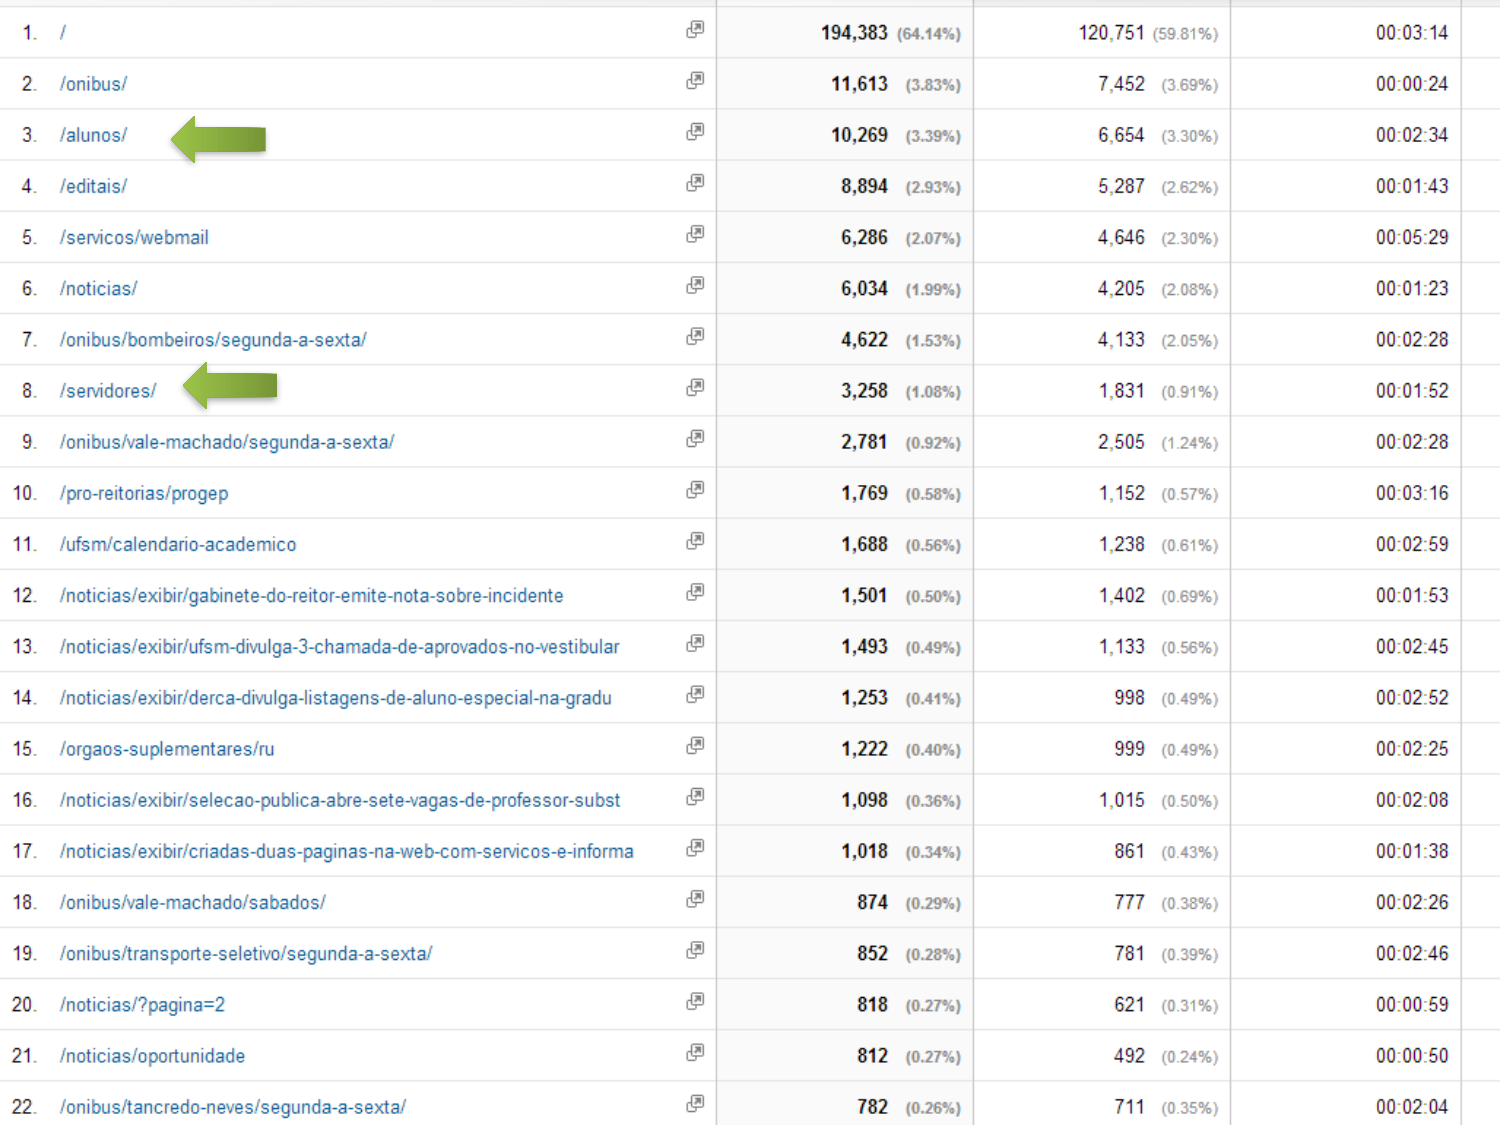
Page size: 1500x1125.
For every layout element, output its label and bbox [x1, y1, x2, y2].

list [0, 0, 1500, 1125]
